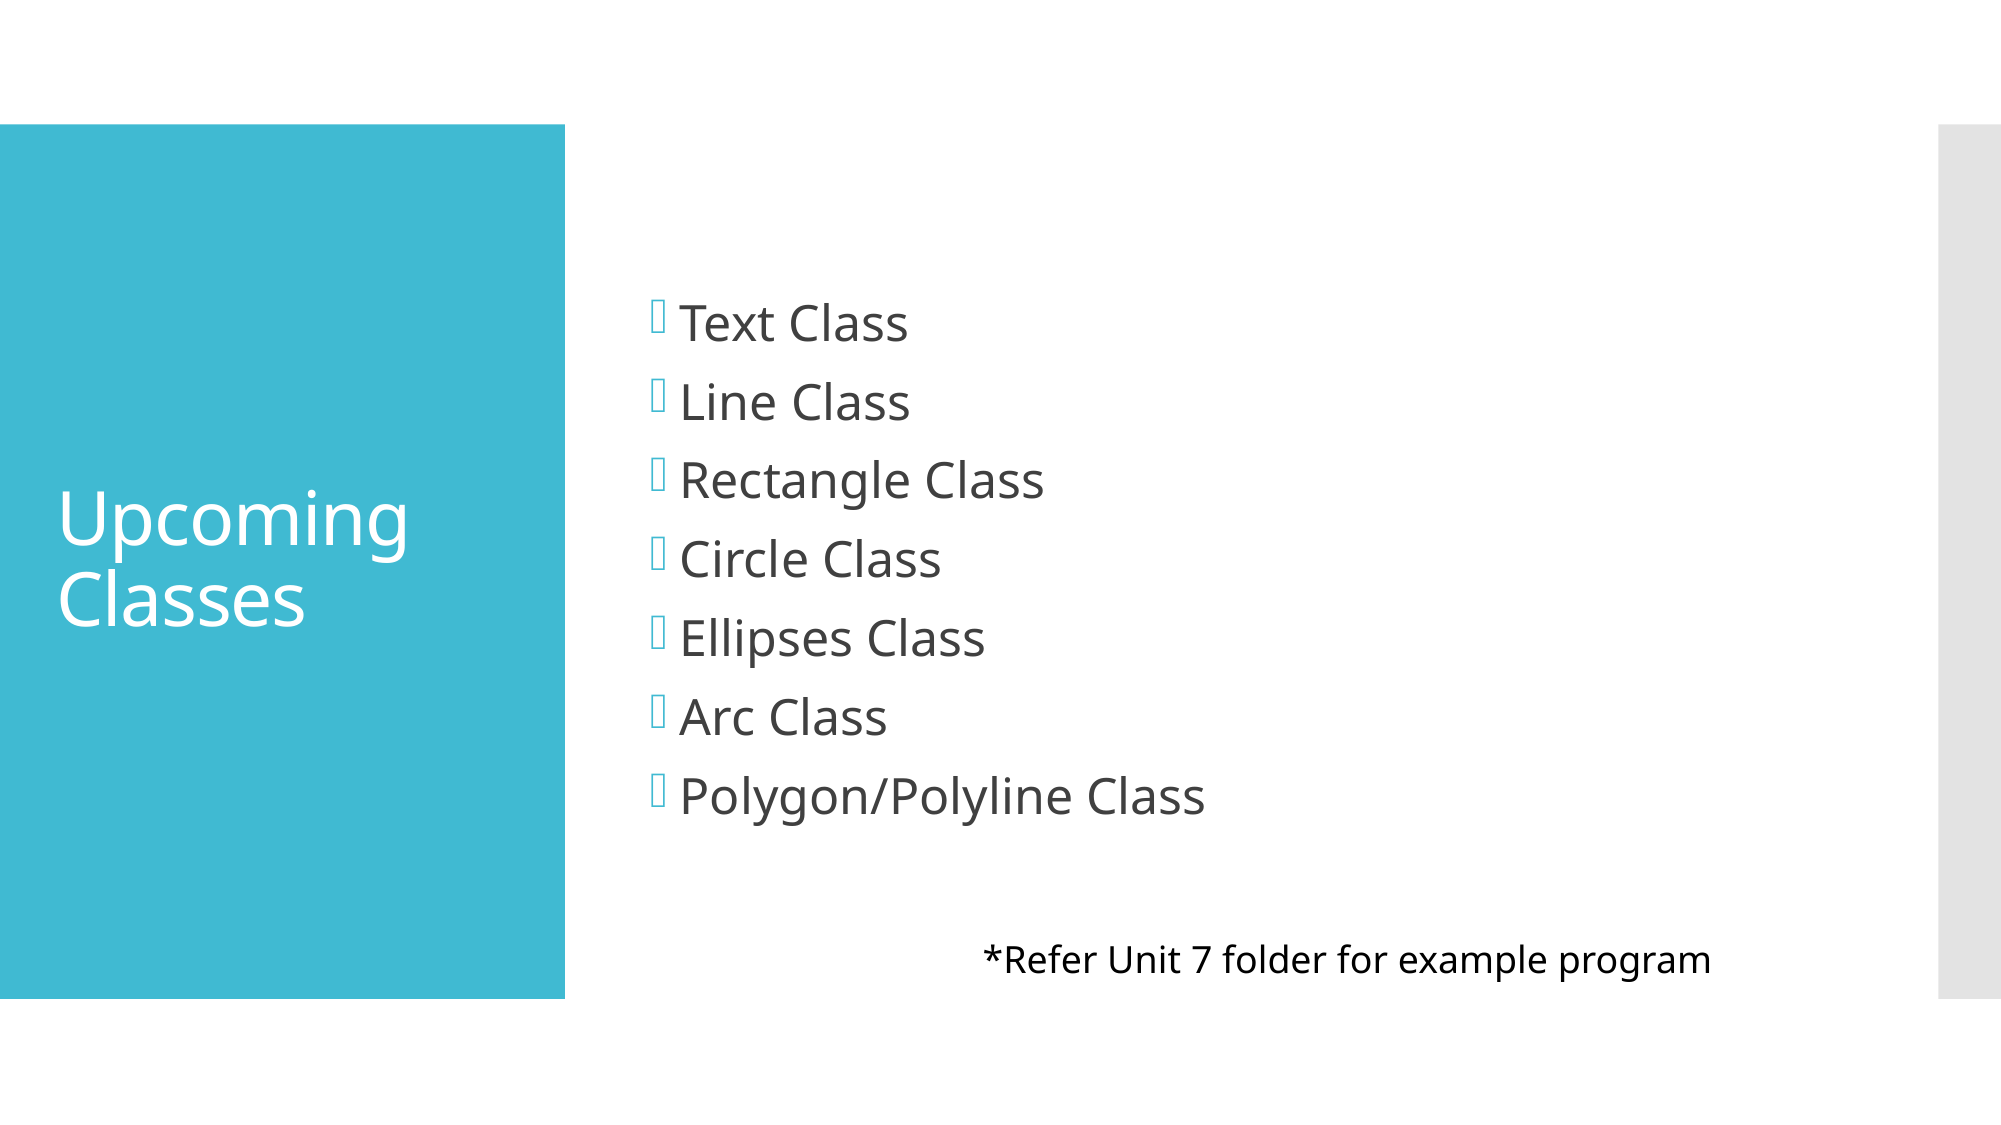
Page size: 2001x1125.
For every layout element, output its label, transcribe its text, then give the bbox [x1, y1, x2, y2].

list Text Class Line Class Rectangle Class Circle Class Ellipses Class Arc Class Polygon/Polyline Class [634, 141, 1835, 982]
title Upcoming Classes [41, 184, 525, 940]
text_box *Refer Unit 7 folder for example program [968, 928, 1728, 989]
